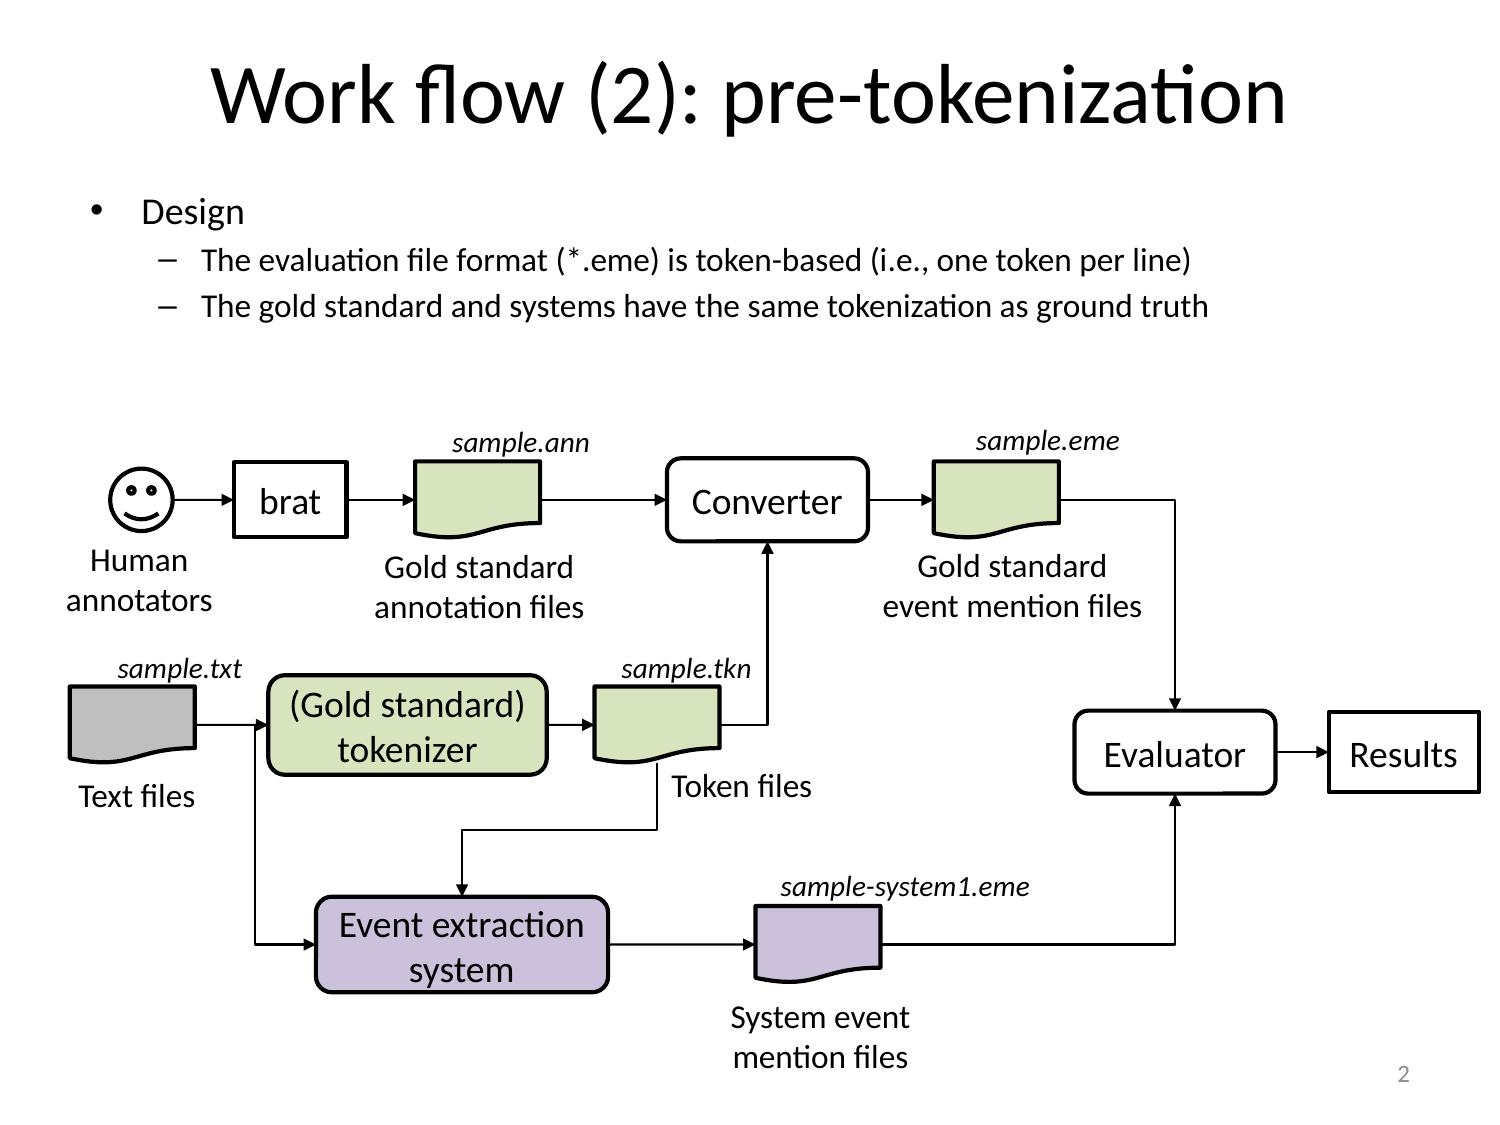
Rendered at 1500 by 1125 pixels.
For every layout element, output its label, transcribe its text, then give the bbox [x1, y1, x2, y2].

text_box sample.ann [437, 416, 605, 466]
text_box Text files [63, 766, 189, 822]
text_box Gold standard event mention files [867, 536, 1053, 632]
text_box System event mention files [715, 987, 926, 1083]
list Design The evaluation file format (*.eme) is token-based (i.e., one token per line) The gold standard and systems have the same tokenization as ground truth [75, 178, 1425, 333]
text_box sample.eme [960, 413, 1135, 464]
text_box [880, 793, 1176, 945]
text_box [490, 729, 629, 926]
text_box Token files [656, 757, 828, 812]
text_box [719, 541, 768, 726]
text_box sample.tkn [606, 641, 714, 692]
text_box sample.txt [102, 641, 257, 692]
text_box Gold standard annotation files [359, 538, 600, 633]
text_box [592, 684, 722, 765]
text_box brat [232, 460, 349, 539]
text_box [1058, 499, 1176, 711]
text_box Converter [664, 456, 871, 544]
text_box (Gold standard) tokenizer [266, 673, 549, 777]
text_box [753, 903, 883, 984]
text_box [67, 684, 197, 765]
text_box Results [1327, 710, 1481, 794]
title Work flow (2): pre-tokenization [75, 30, 1425, 149]
text_box Evaluator [1072, 708, 1278, 796]
text_box sample-system1.eme [765, 859, 875, 910]
text_box [108, 466, 175, 530]
text_box Event extraction system [313, 894, 611, 995]
slide_number 2 [1074, 1042, 1425, 1103]
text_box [194, 724, 317, 945]
text_box [931, 459, 1061, 536]
text_box Human annotators [44, 530, 234, 626]
text_box [413, 459, 543, 538]
